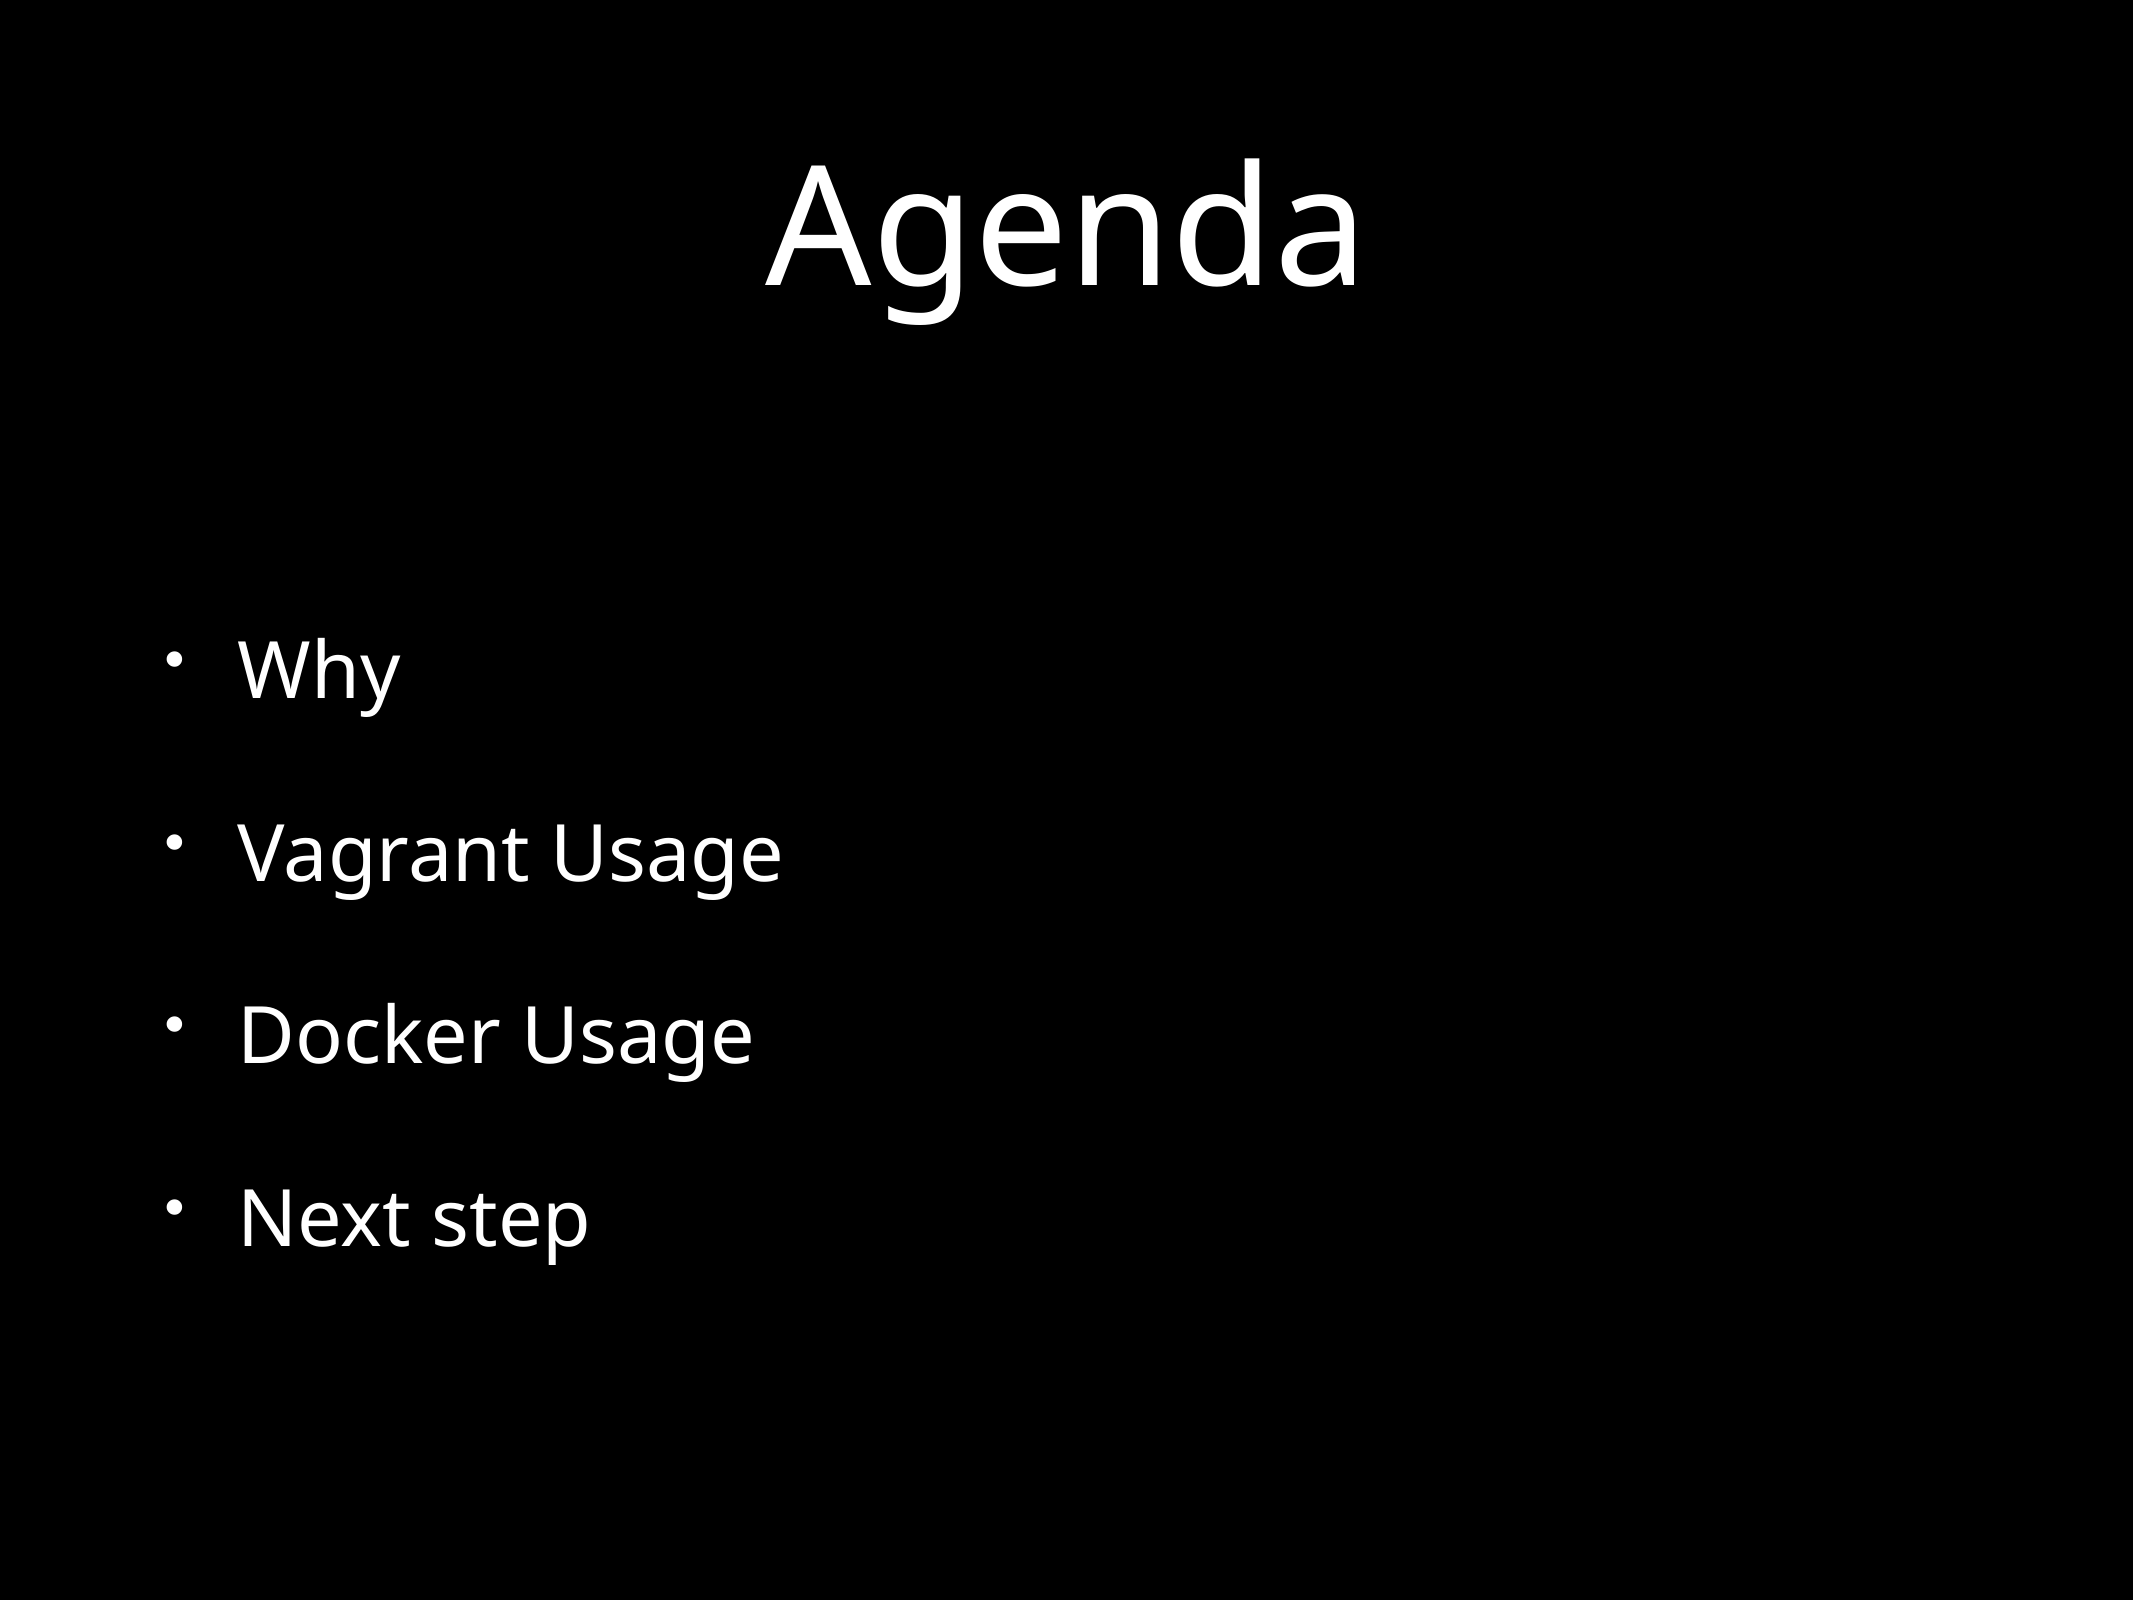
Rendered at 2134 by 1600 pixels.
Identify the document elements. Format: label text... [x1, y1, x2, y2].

title Agenda [155, 41, 1978, 397]
list Why Vagrant Usage Docker Usage Next step [155, 424, 1978, 1457]
